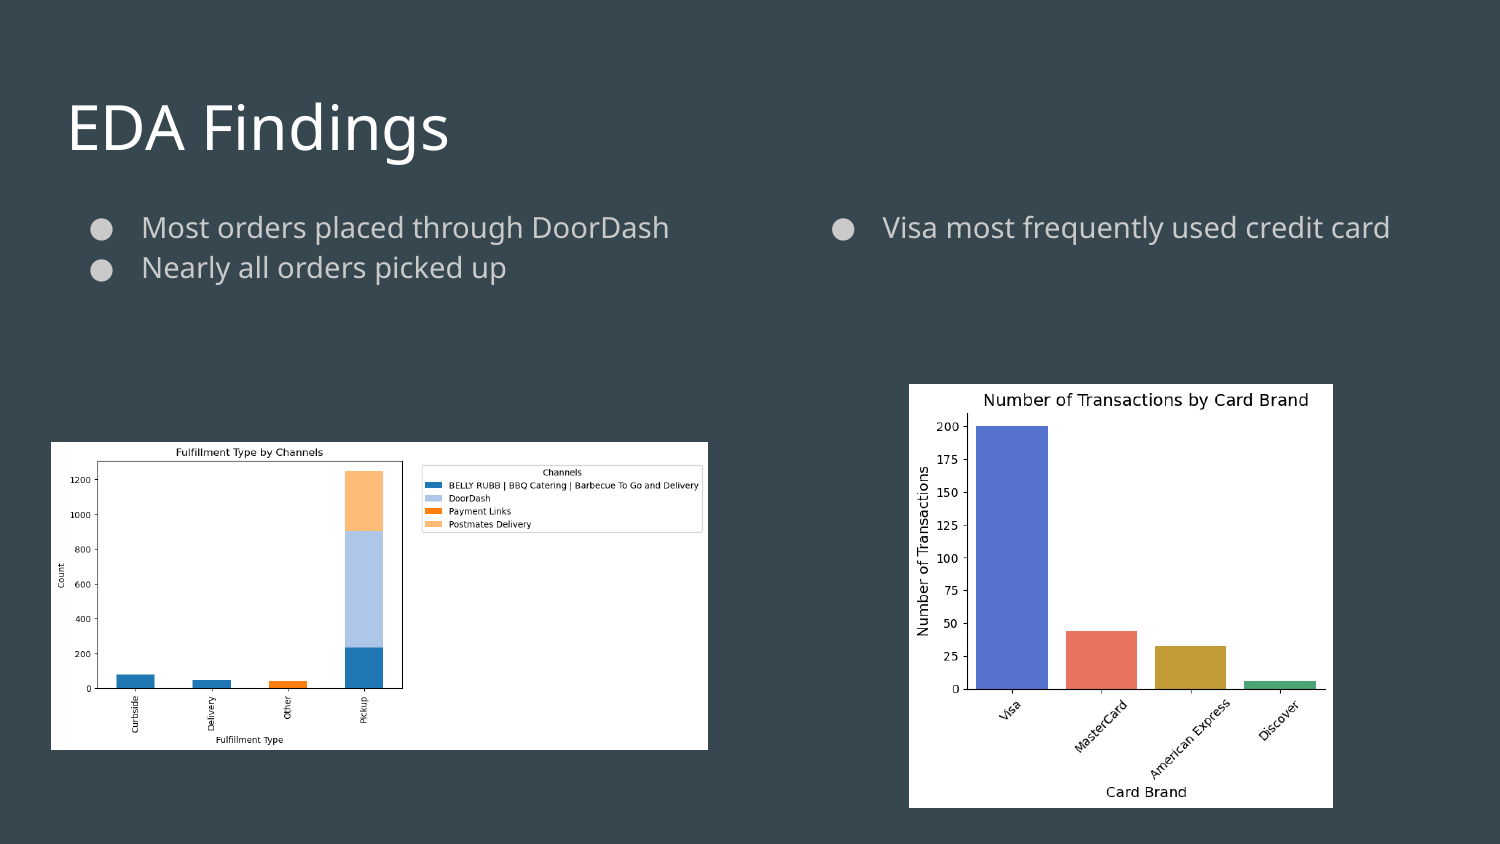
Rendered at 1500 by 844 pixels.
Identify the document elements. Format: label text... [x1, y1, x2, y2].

list Visa most frequently used credit card [792, 189, 1449, 385]
title EDA Findings [51, 72, 1449, 167]
picture [50, 442, 708, 750]
list Most orders placed through DoorDash Nearly all orders picked up [51, 189, 708, 441]
picture [908, 384, 1333, 808]
